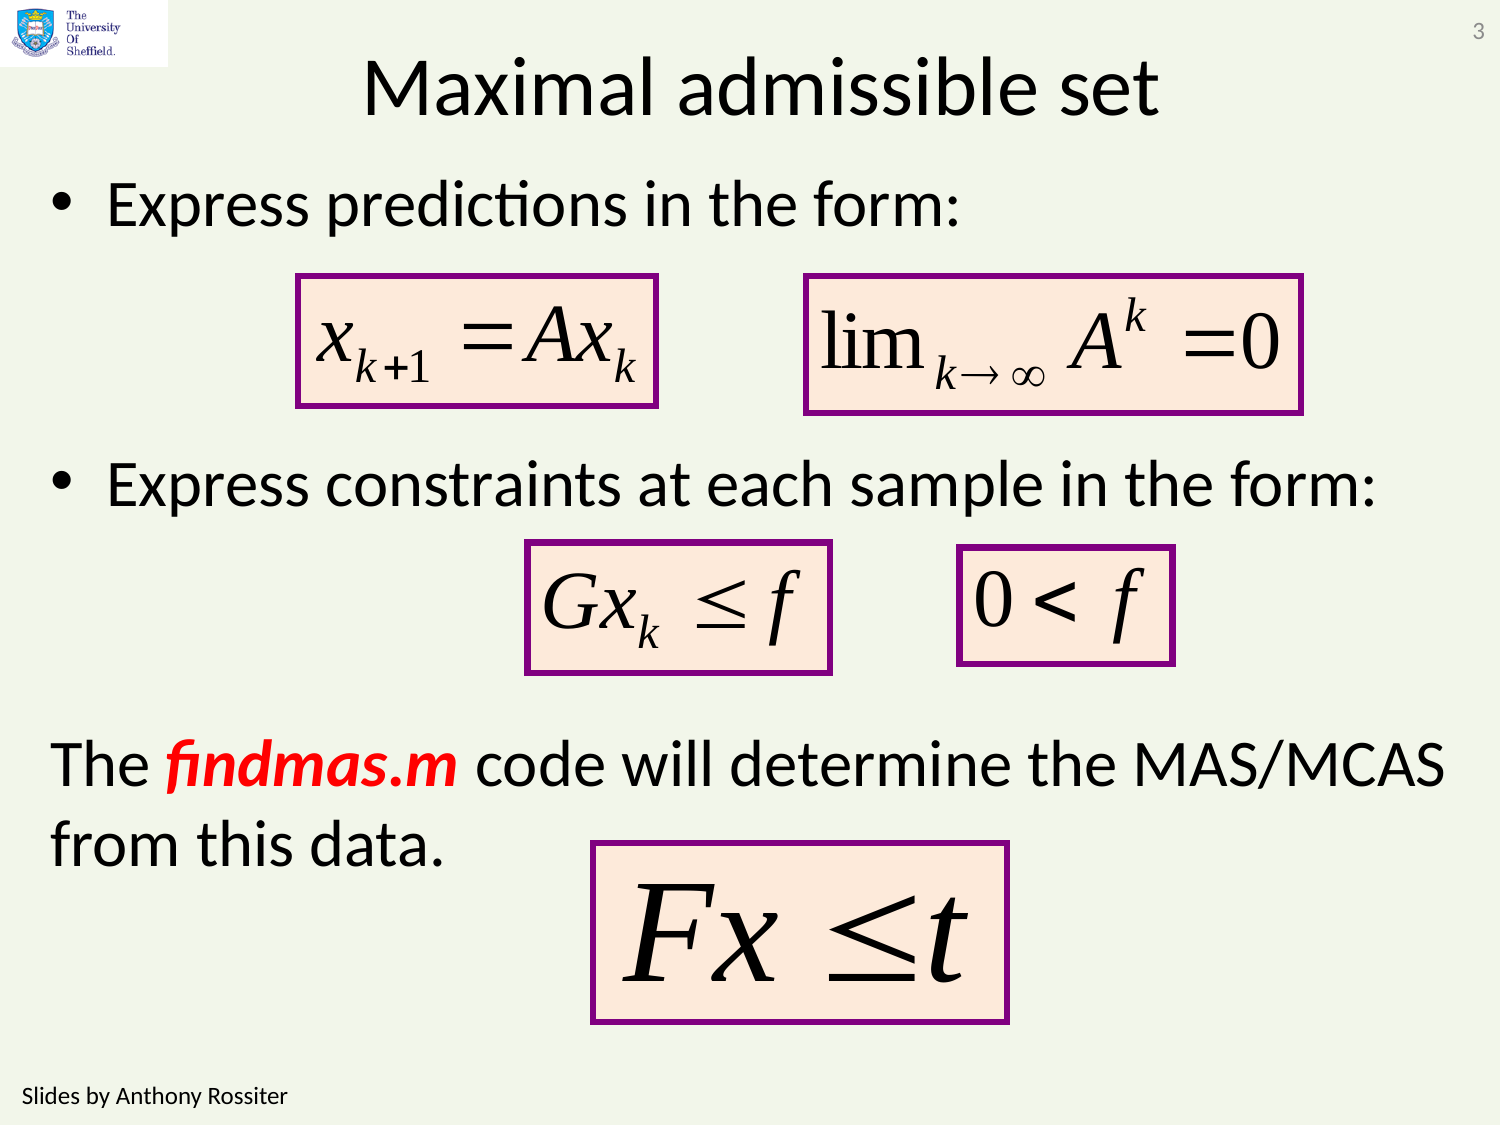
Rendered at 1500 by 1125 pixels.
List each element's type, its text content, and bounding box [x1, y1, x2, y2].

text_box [530, 545, 827, 670]
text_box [962, 550, 1170, 662]
slide_number 3 [1335, 0, 1500, 60]
picture [0, 0, 168, 67]
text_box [596, 845, 1004, 1020]
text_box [300, 278, 653, 404]
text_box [808, 278, 1299, 411]
list Express predictions in the form: Express constraints at each sample in the form: The findmas.m code will determine the MAS/MCAS from this data. [35, 152, 1465, 1079]
footer Slides by Anthony Rossiter [0, 1065, 317, 1125]
title Maximal admissible set [105, 23, 1418, 141]
